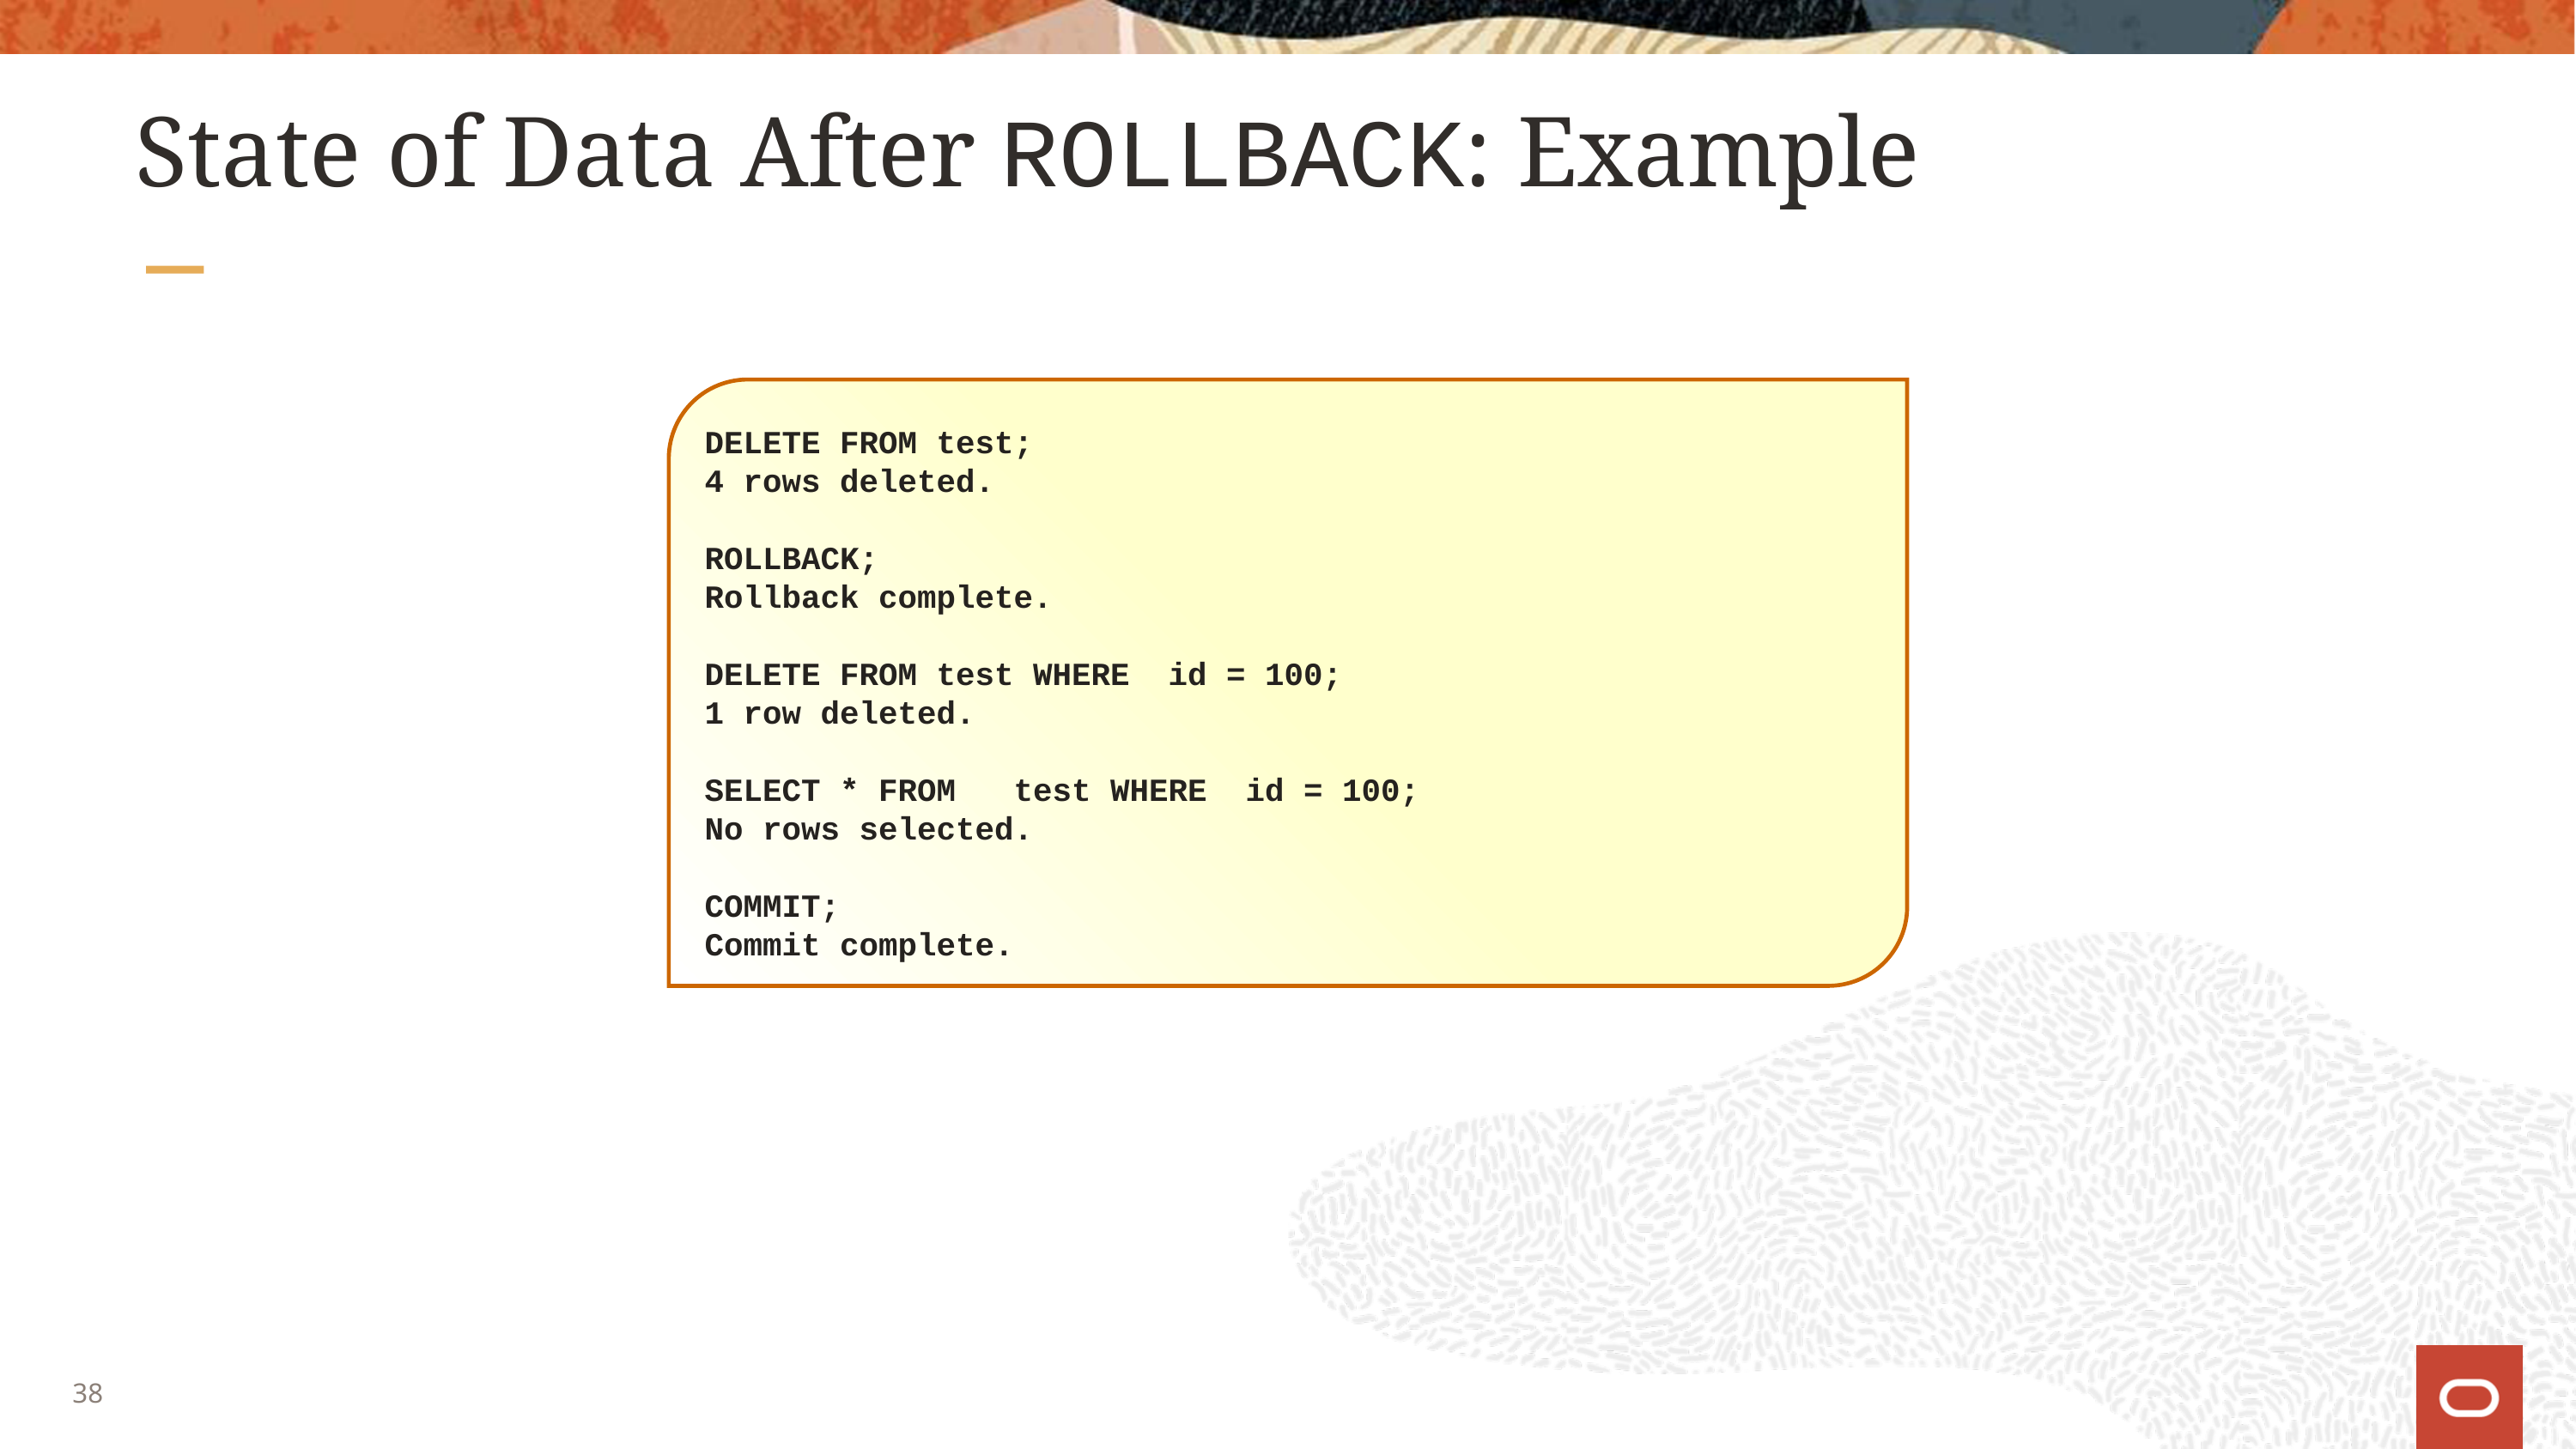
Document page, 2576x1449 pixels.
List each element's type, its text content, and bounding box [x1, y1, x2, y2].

title State of Data After ROLLBACK: Example [131, 86, 2445, 252]
picture [0, 0, 2576, 54]
text_box DELETE FROM test; 4 rows deleted. ROLLBACK; Rollback complete. DELETE FROM test WHERE id = 100; 1 row deleted. SELECT * FROM test WHERE id = 100; No rows selected. COMMIT; Commit complete. [668, 379, 1908, 986]
picture [2416, 1345, 2523, 1449]
